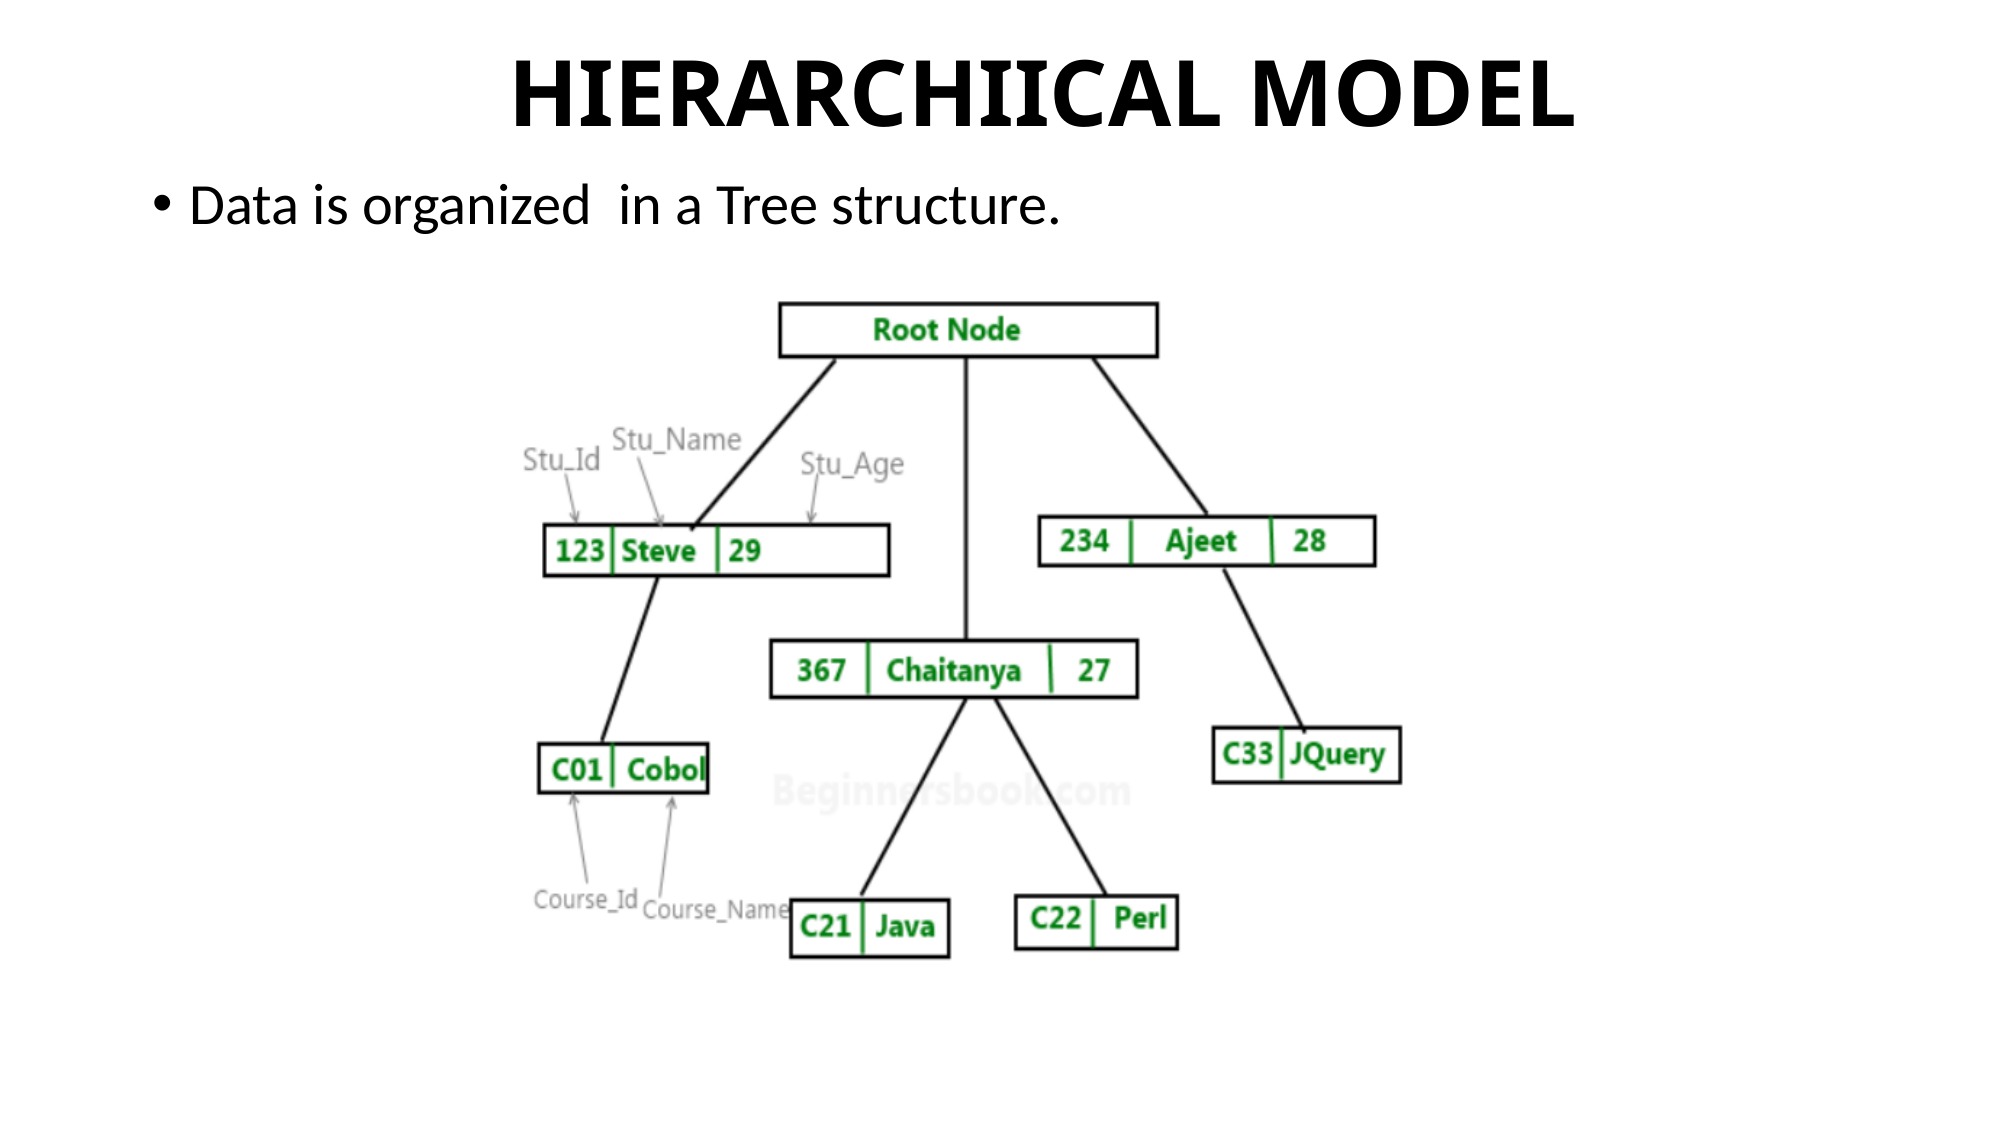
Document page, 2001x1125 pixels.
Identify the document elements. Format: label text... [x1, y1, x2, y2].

list Data is organized in a Tree structure. [137, 167, 1863, 1014]
title HIERARCHIICAL MODEL [137, 0, 1863, 167]
picture [425, 279, 1436, 1014]
